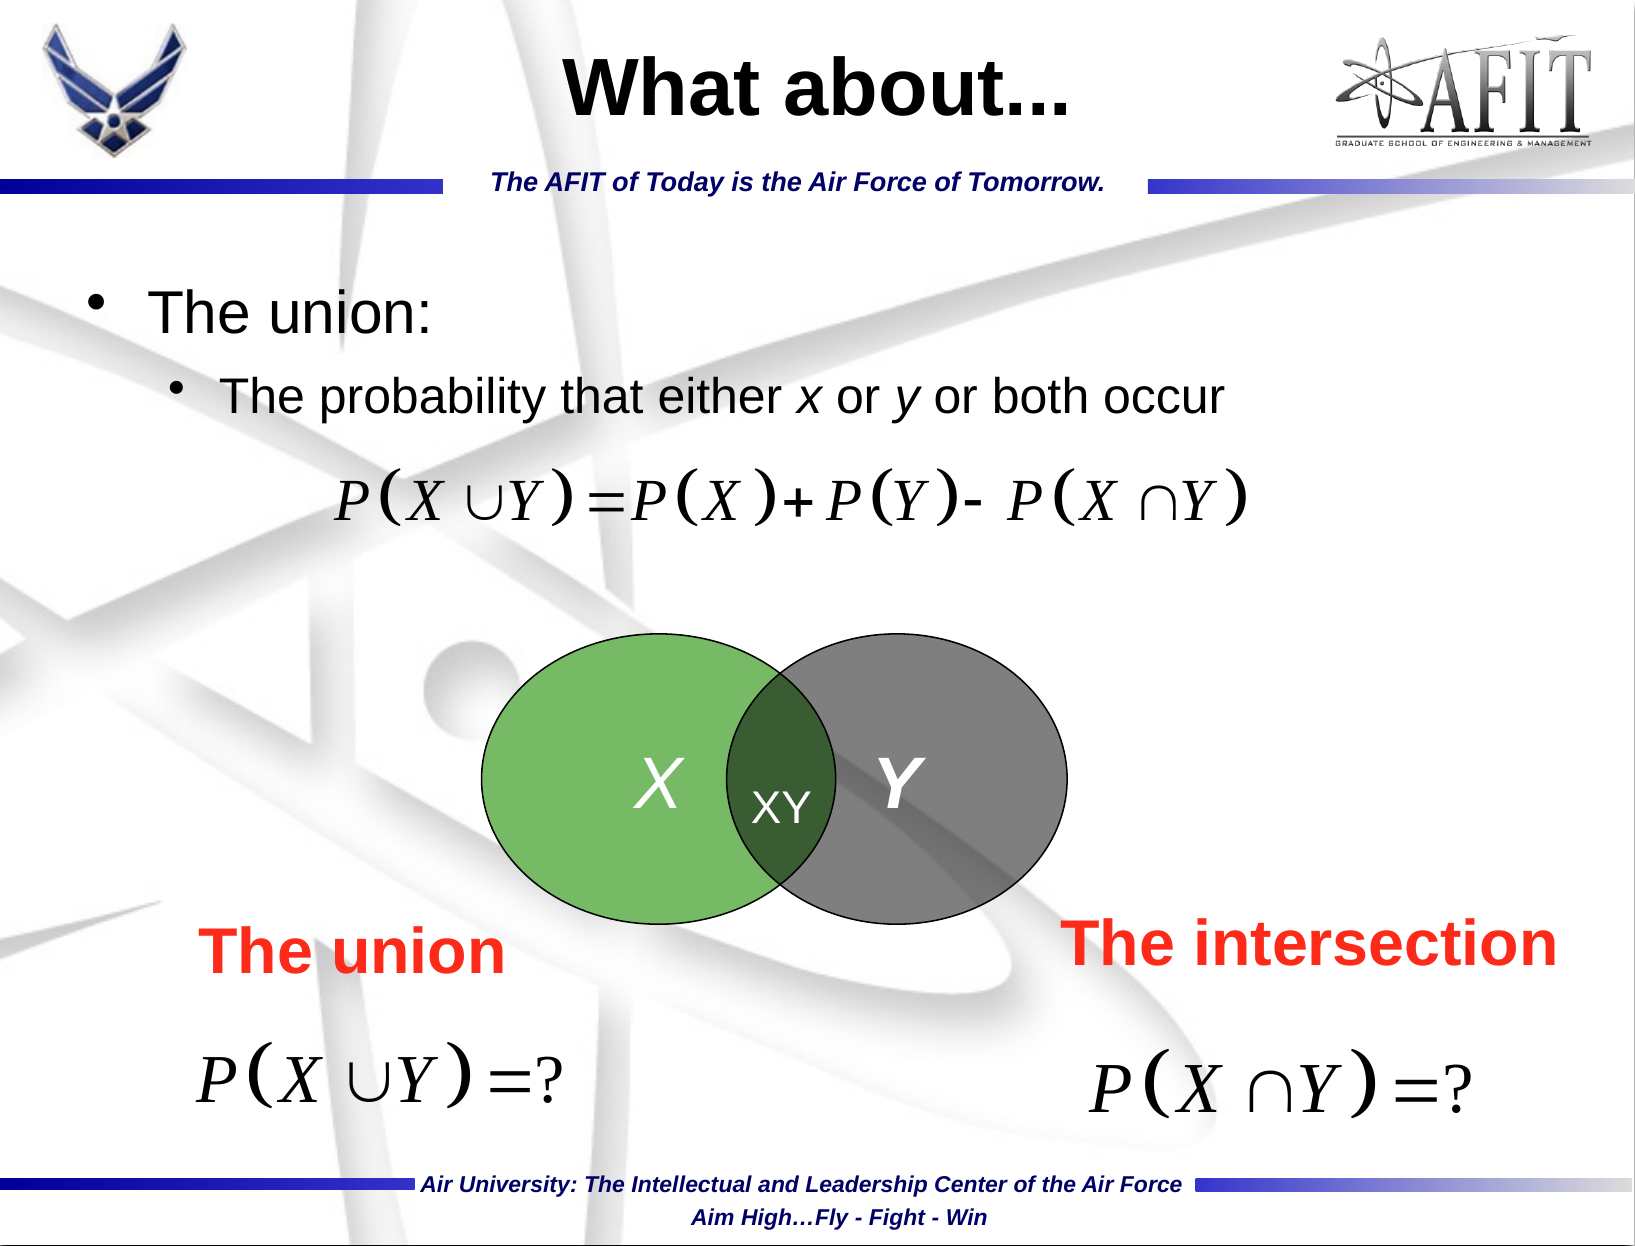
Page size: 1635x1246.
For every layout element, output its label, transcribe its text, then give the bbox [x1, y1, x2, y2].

picture [0, 187, 1634, 1245]
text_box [323, 455, 1256, 556]
title What about... [0, 0, 1635, 187]
text_box The union [181, 900, 536, 995]
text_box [1076, 1034, 1487, 1155]
text_box The intersection [1043, 892, 1576, 987]
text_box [183, 1028, 577, 1144]
list The union: The probability that either x or y or both occur [69, 242, 1541, 991]
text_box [481, 633, 1068, 925]
